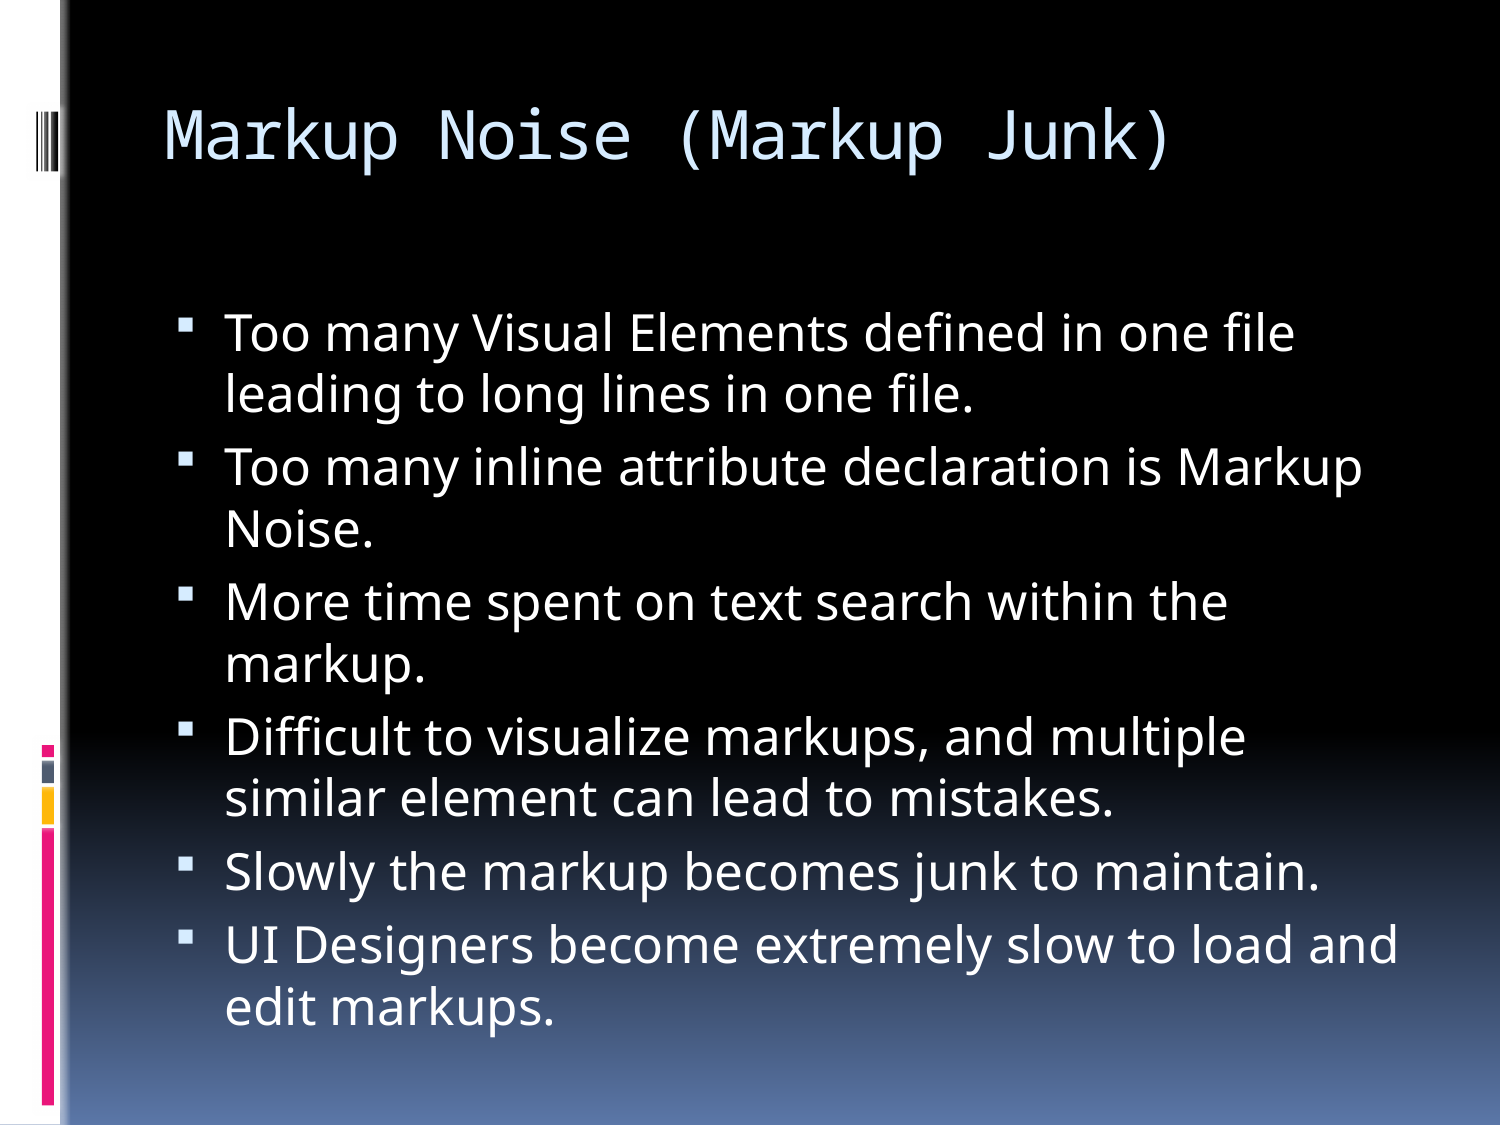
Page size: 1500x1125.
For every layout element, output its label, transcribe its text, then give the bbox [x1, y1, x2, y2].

title Markup Noise (Markup Junk) [150, 83, 1425, 234]
list Too many Visual Elements defined in one file leading to long lines in one file. Too many inline attribute declaration is Markup Noise. More time spent on text search within the markup. Difficult to visualize markups, and multiple similar element can lead to mistakes. Slowly the markup becomes junk to maintain. UI Designers become extremely slow to load and edit markups. [150, 292, 1425, 1043]
